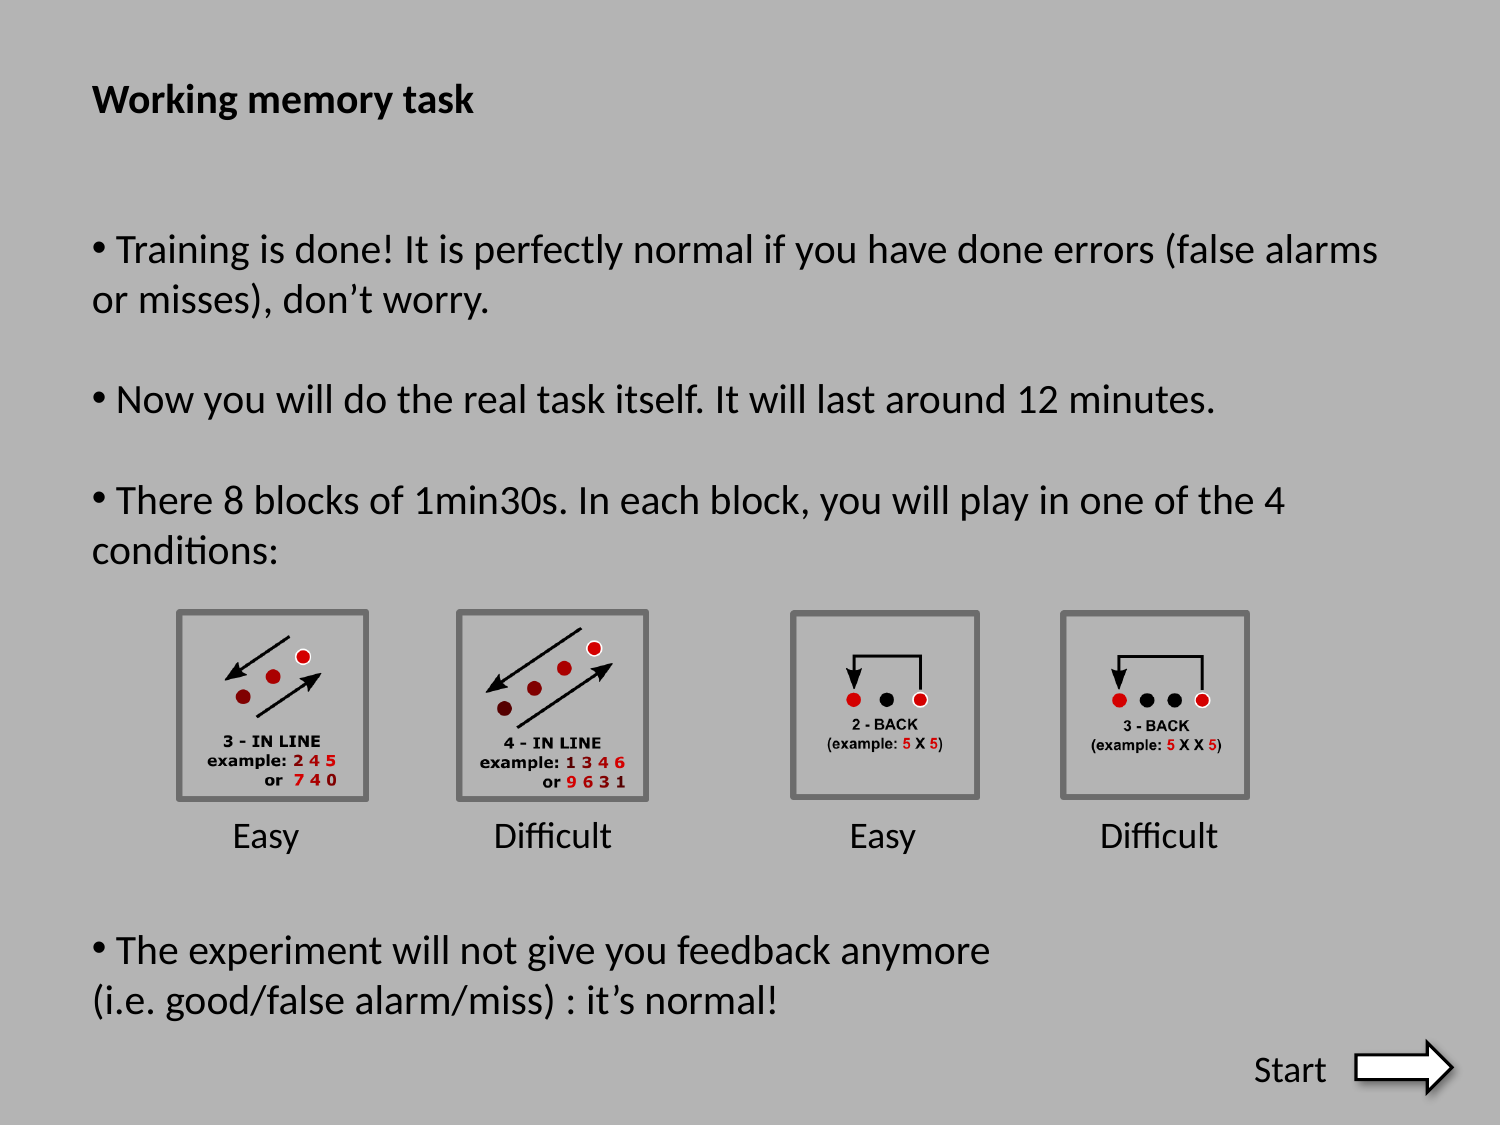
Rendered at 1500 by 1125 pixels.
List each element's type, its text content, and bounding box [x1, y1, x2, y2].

text_box Difficult [1085, 803, 1234, 864]
picture [176, 609, 369, 802]
picture [1060, 610, 1250, 800]
picture [790, 610, 980, 800]
text_box Easy [834, 803, 932, 864]
picture [456, 609, 649, 802]
text_box Difficult [479, 803, 628, 864]
text_box Working memory task Training is done! It is perfectly normal if you have done errors (false alarms or misses), don’t worry. Now you will do the real task itself. It will last around 12 minutes. There 8 blocks of 1min30s. In each block, you will play in one of the 4 conditions: The experiment will not give you feedback anymore (i.e. good/false alarm/miss) : it’s normal! [77, 64, 1417, 1030]
text_box Easy [217, 803, 315, 864]
text_box [1354, 1040, 1454, 1095]
text_box Start [1239, 1037, 1342, 1097]
